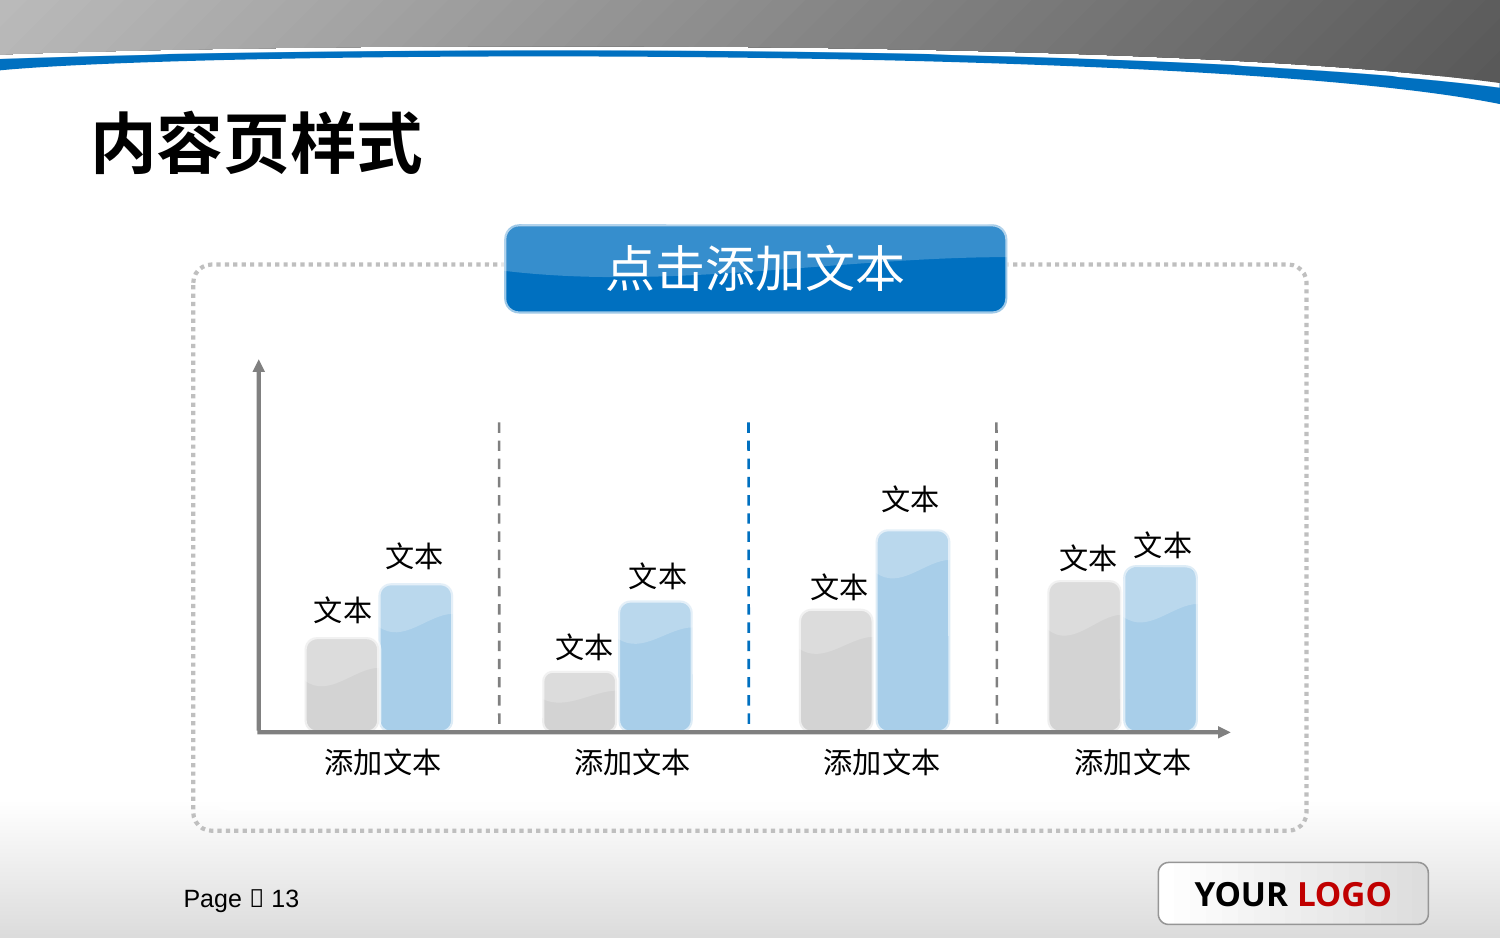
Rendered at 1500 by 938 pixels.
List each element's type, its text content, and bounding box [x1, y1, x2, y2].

title 内容页样式 [75, 89, 1425, 194]
slide_number Page  13 [78, 881, 315, 914]
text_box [193, 264, 1307, 831]
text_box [488, 217, 1023, 314]
